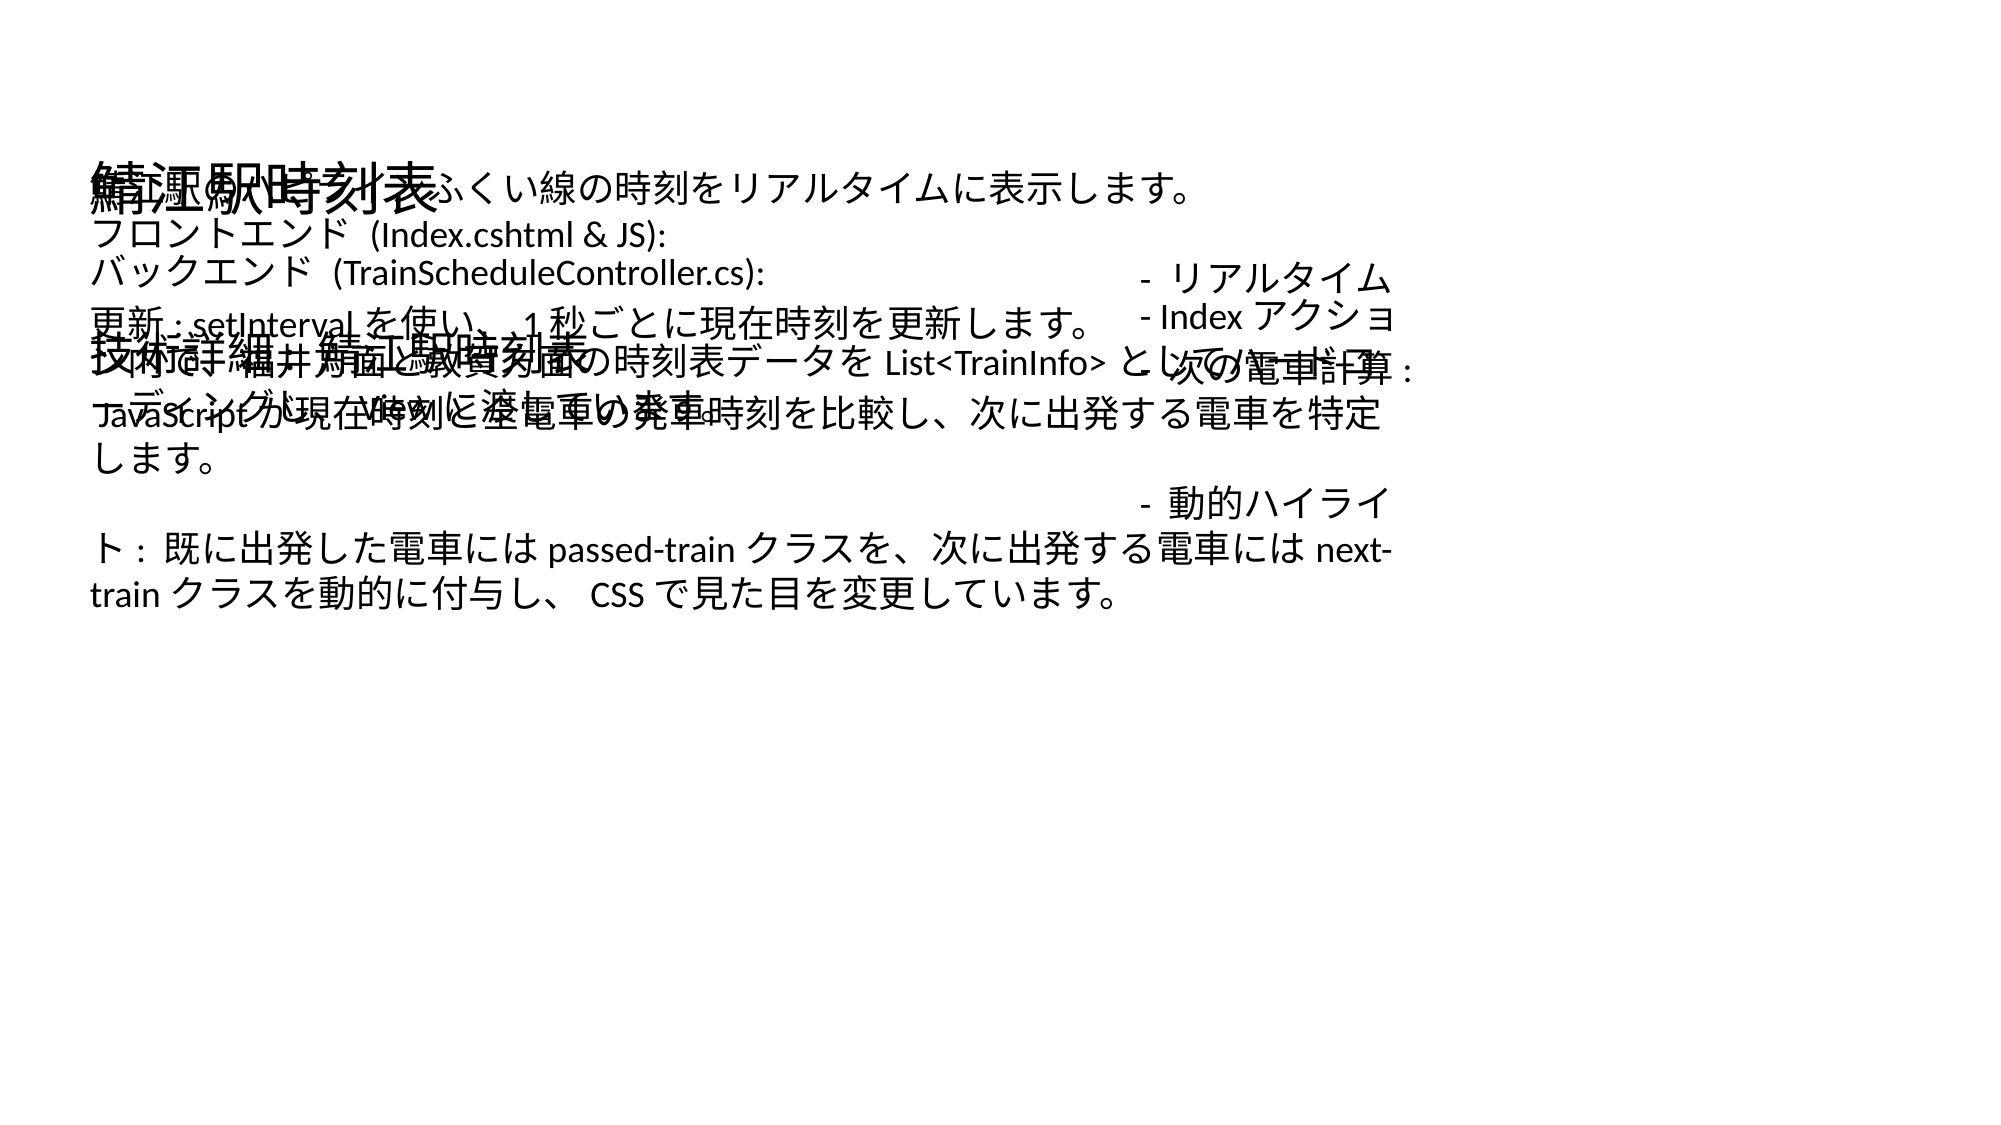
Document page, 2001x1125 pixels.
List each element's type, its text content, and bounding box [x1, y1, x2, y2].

text_box バックエンド (TrainScheduleController.cs): - Indexアクション内で、福井方面と敦賀方面の時刻表データをList<TrainInfo>としてハードコーディングし、Viewに渡しています。 [74, 299, 1425, 374]
text_box 鯖江駅のハピラインふくい線の時刻をリアルタイムに表示します。 [74, 149, 1425, 225]
text_box フロントエンド (Index.cshtml & JS): - リアルタイム更新: setIntervalを使い、1秒ごとに現在時刻を更新します。 - 次の電車計算: JavaScriptが現在時刻と全電車の発車時刻を比較し、次に出発する電車を特定します。 - 動的ハイライト: 既に出発した電車にはpassed-trainクラスを、次に出発する電車にはnext-trainクラスを動的に付与し、CSSで見た目を変更しています。 [74, 374, 1425, 450]
